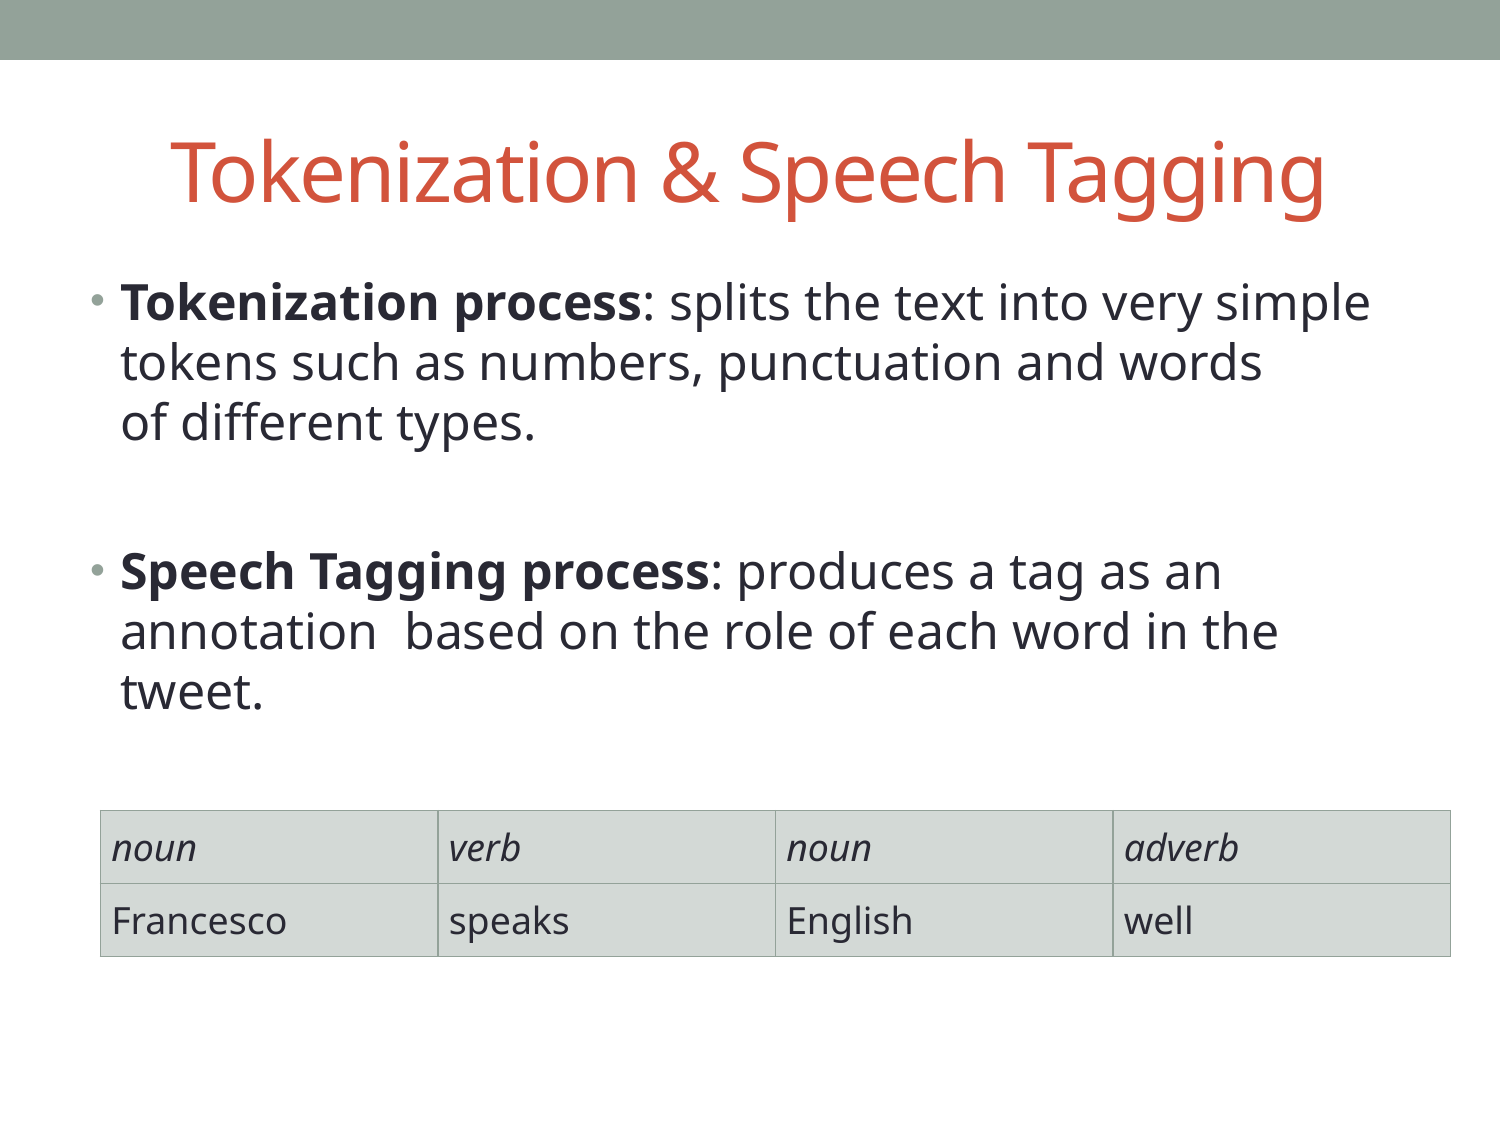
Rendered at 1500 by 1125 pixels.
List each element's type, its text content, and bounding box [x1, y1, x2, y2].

table_header verb [439, 811, 775, 883]
table_header noun [101, 811, 437, 883]
table_header noun [776, 811, 1112, 883]
table_cell speaks [439, 884, 775, 956]
list Tokenization process: splits the text into very simple tokens such as numbers, punctuation and words of different types. Speech Tagging process: produces a tag as an annotation based on the role of each word in the tweet. [75, 262, 1425, 1063]
table_cell Francesco [101, 884, 437, 956]
table_cell English [776, 884, 1112, 956]
table_header adverb [1114, 811, 1450, 883]
title Tokenization & Speech Tagging [75, 87, 1425, 250]
table_cell well [1114, 884, 1450, 956]
